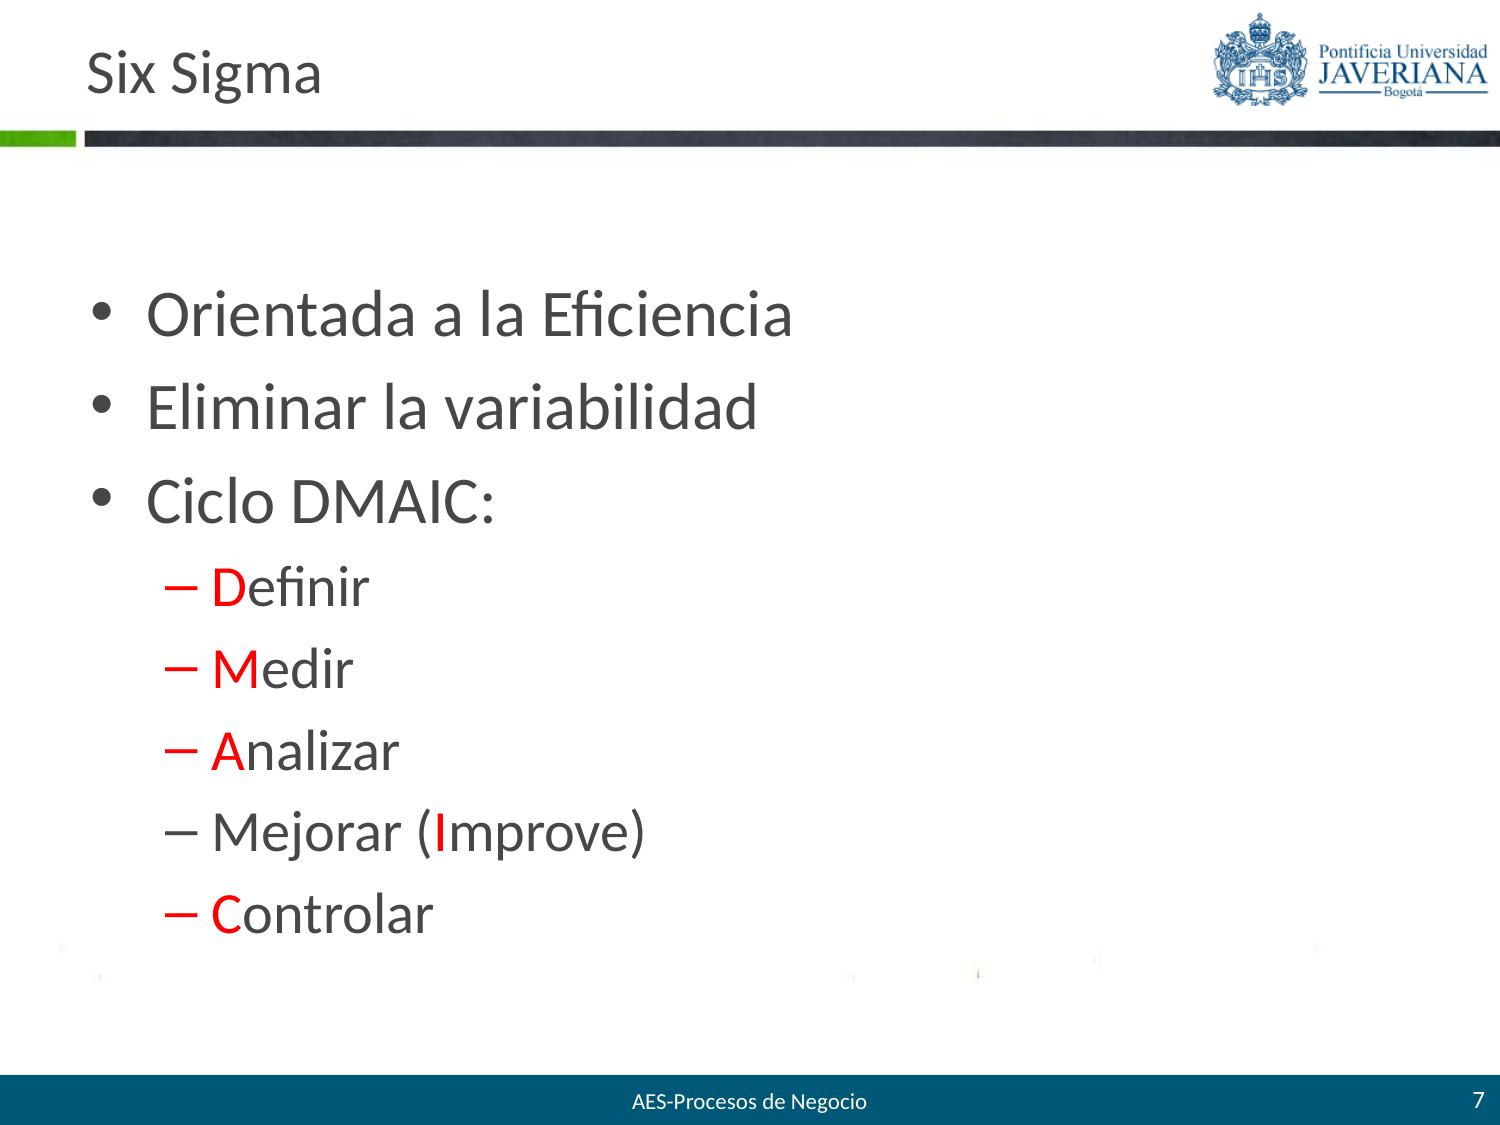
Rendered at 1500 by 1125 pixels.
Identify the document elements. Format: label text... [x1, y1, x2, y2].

title Six Sigma [71, 12, 1451, 126]
list Orientada a la Eficiencia Eliminar la variabilidad Ciclo DMAIC: Definir Medir Analizar Mejorar (Improve) Controlar [74, 262, 1426, 1006]
picture [0, 0, 1500, 1074]
slide_number 7 [1149, 1068, 1500, 1125]
